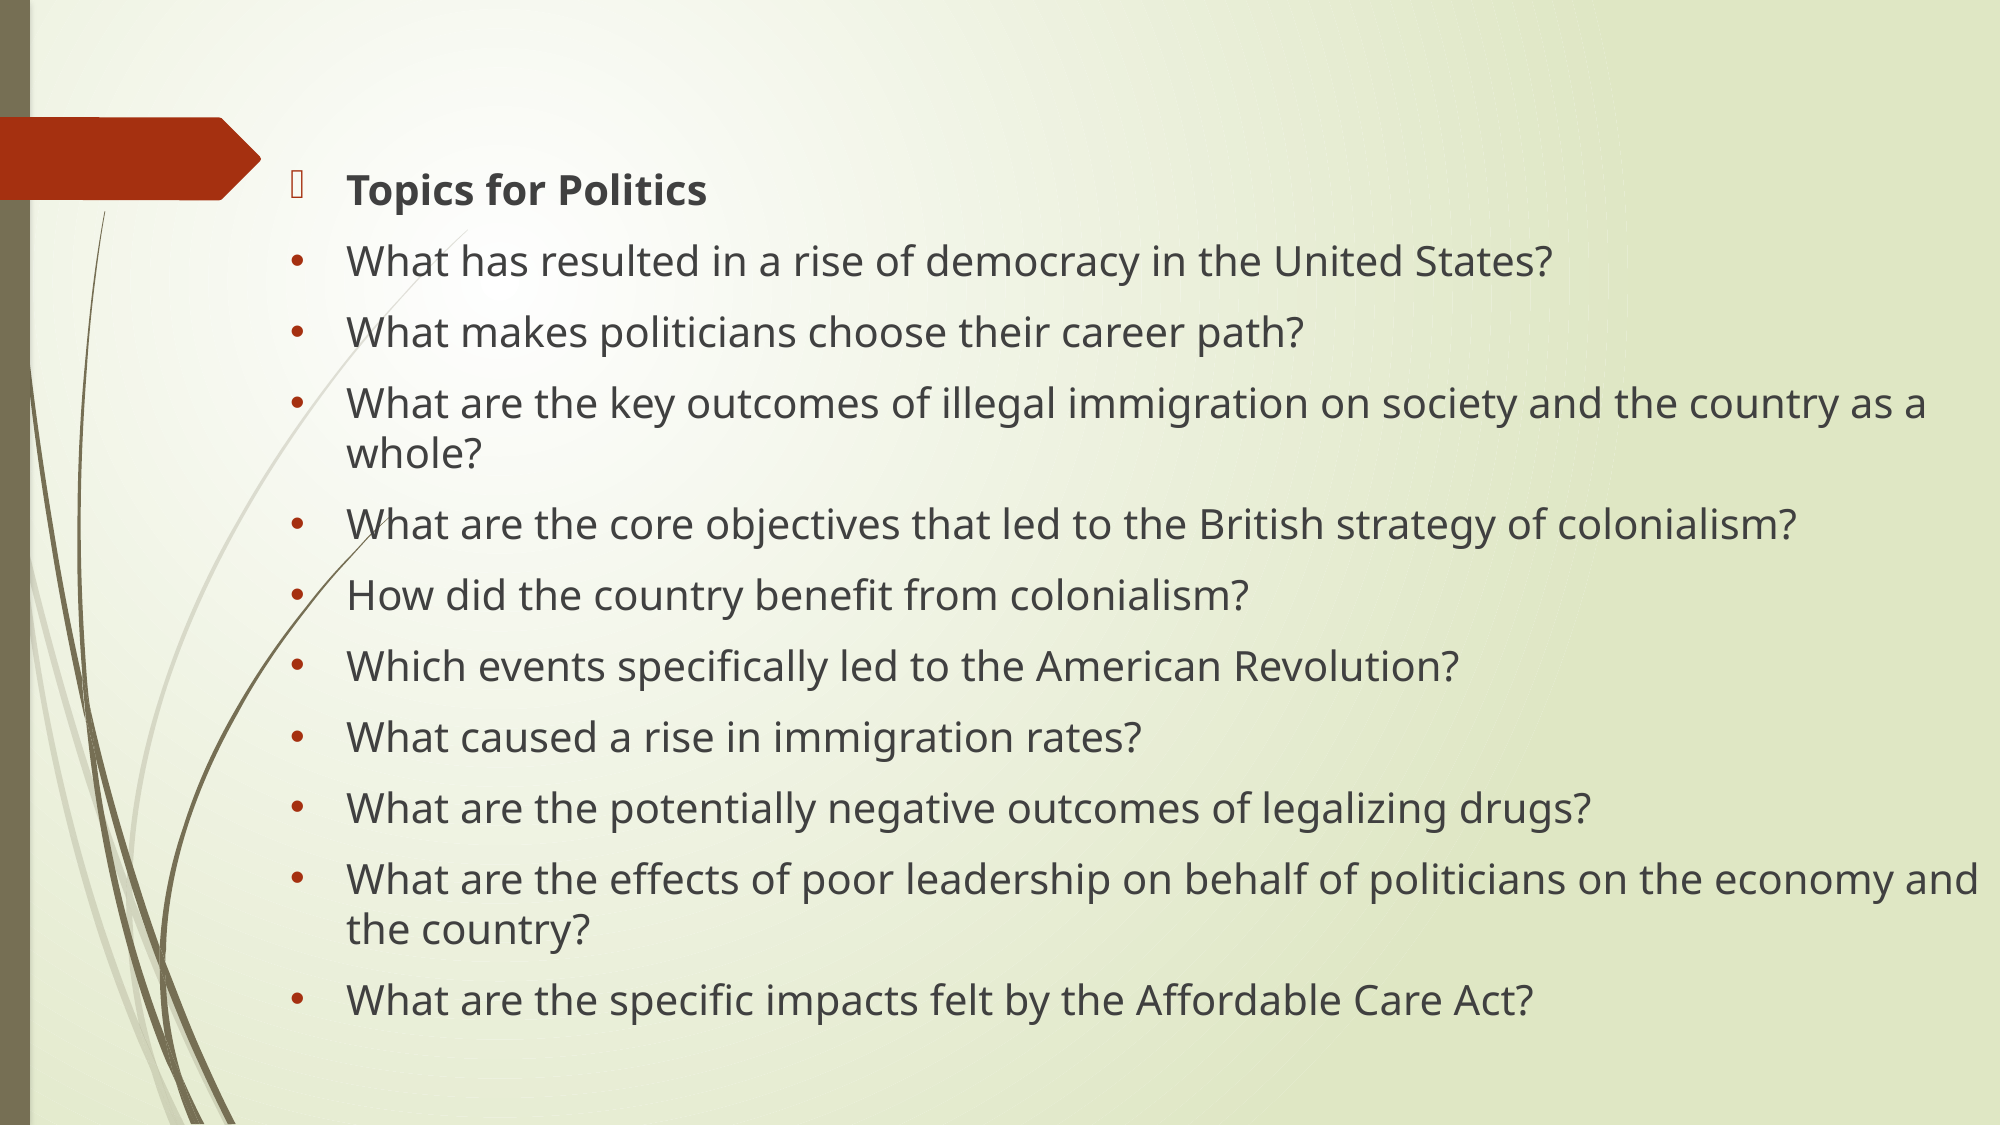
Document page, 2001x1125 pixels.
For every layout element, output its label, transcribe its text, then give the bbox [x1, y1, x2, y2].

list Topics for Politics What has resulted in a rise of democracy in the United States? What makes politicians choose their career path? What are the key outcomes of illegal immigration on society and the country as a whole? What are the core objectives that led to the British strategy of colonialism? How did the country benefit from colonialism? Which events specifically led to the American Revolution? What caused a rise in immigration rates? What are the potentially negative outcomes of legalizing drugs? What are the effects of poor leadership on behalf of politicians on the economy and the country? What are the specific impacts felt by the Affordable Care Act? [275, 156, 2000, 1051]
